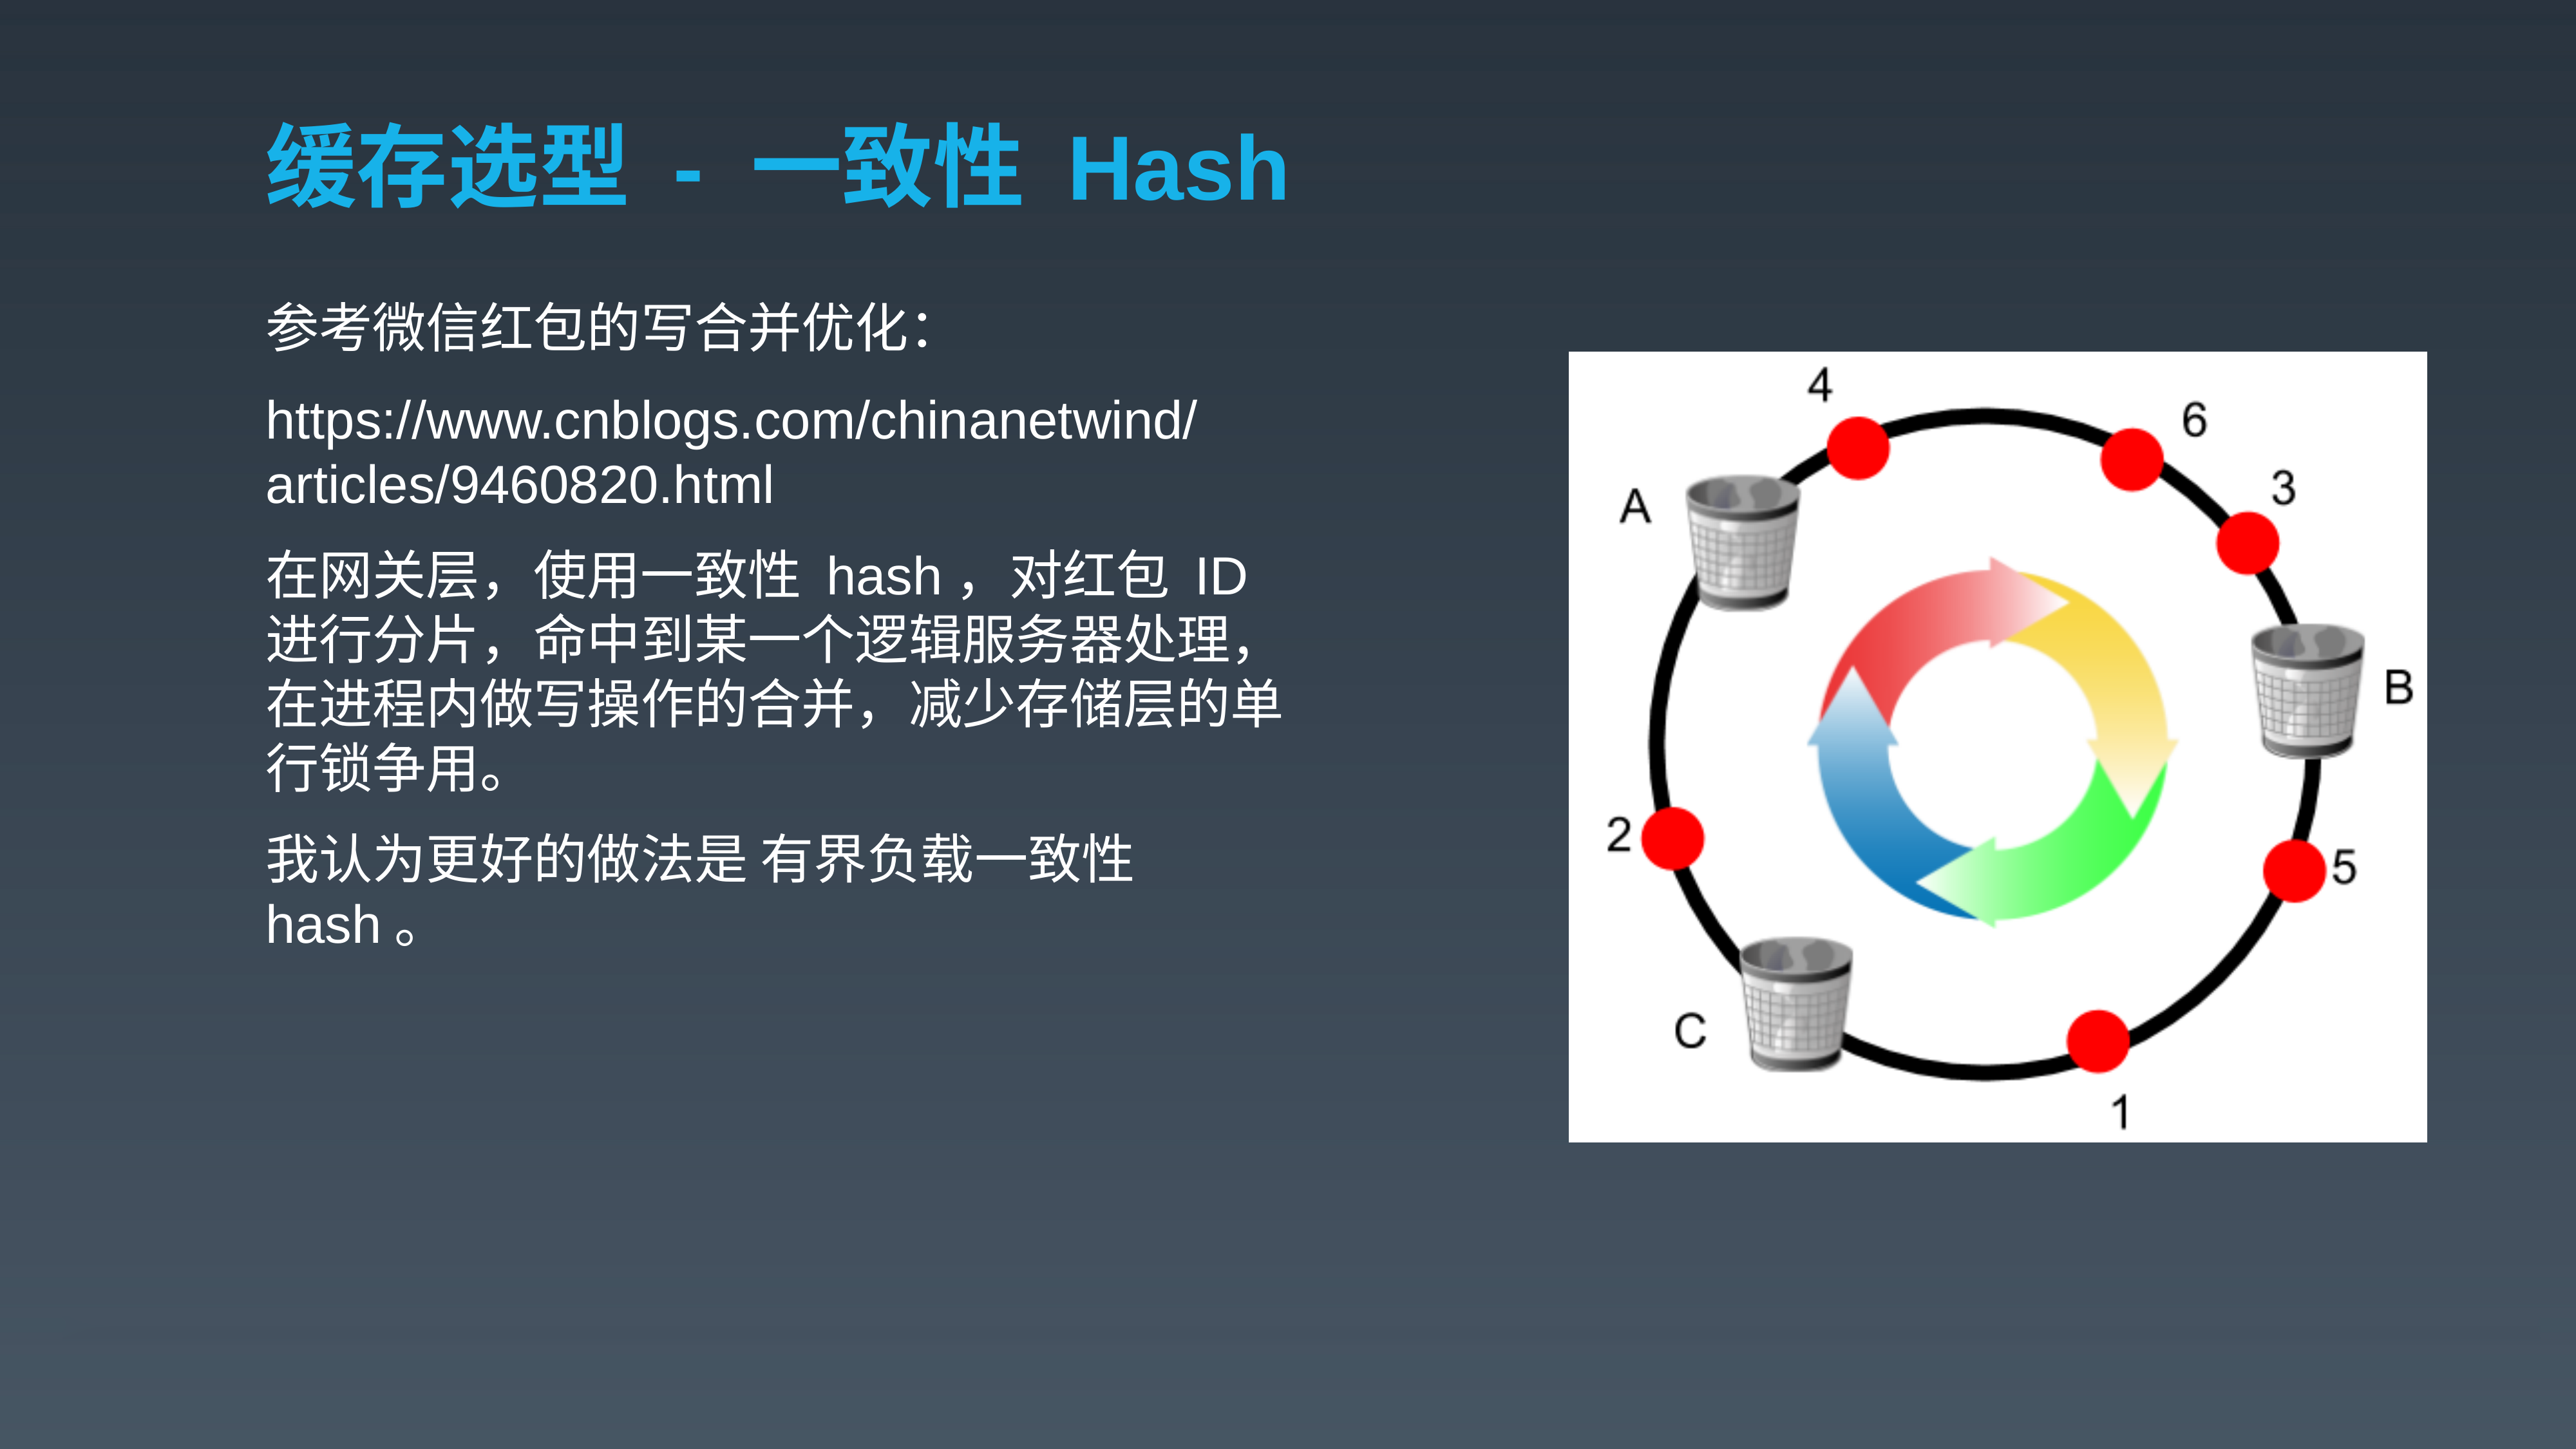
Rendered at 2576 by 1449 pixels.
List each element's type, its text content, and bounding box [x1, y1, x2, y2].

title 缓存选型 - 一致性 Hash [260, 103, 2316, 243]
picture [0, 0, 2576, 1449]
list 参考微信红包的写合并优化： https://www.cnblogs.com/chinanetwind/articles/9460820.html 在网关层，使用一致性 hash，对红包 ID 进行分片，命中到某一个逻辑服务器处理，在进程内做写操作的合并，减少存储层的单行锁争用。 我认为更好的做法是 有界负载一致性 hash。 [260, 288, 1312, 1384]
